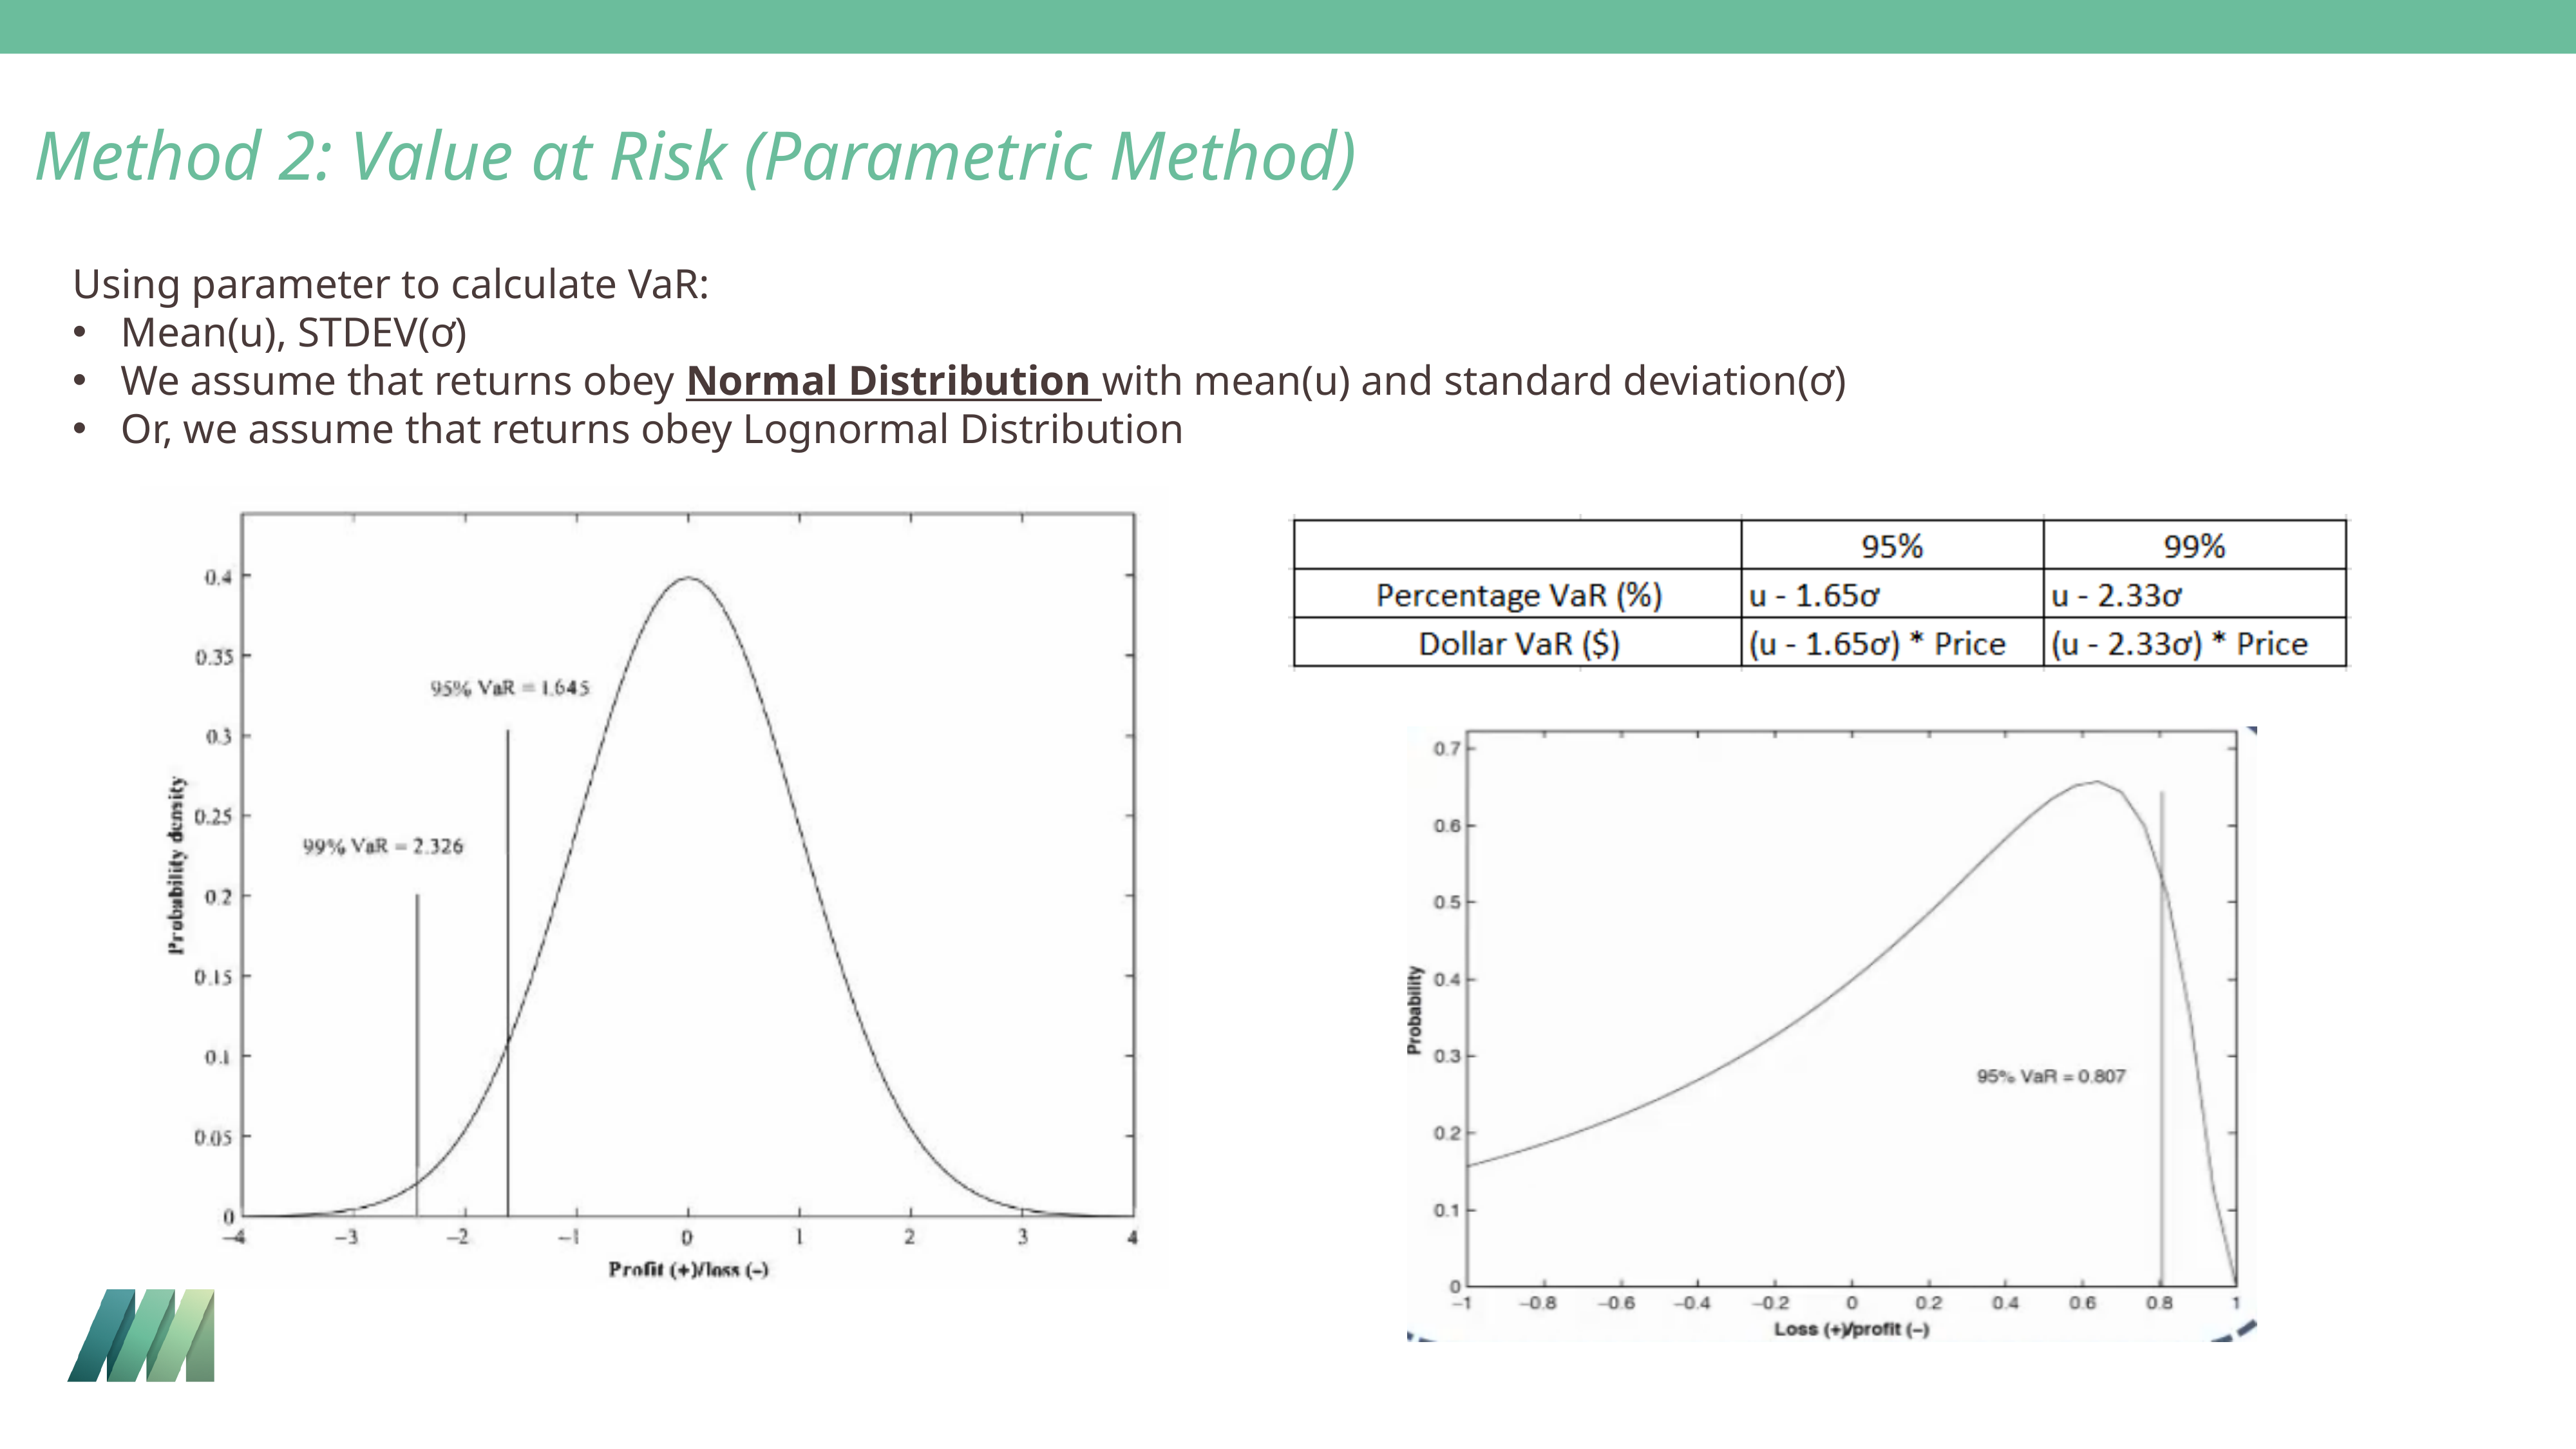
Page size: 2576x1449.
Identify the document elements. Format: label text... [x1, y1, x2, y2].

picture [1407, 726, 2258, 1343]
picture [66, 486, 1169, 1382]
text_box [0, 0, 2576, 54]
text_box Using parameter to calculate VaR: Mean(u), STDEV(ơ) We assume that returns obey Normal Distribution with mean(u) and standard deviation(ơ) Or, we assume that returns obey Lognormal Distribution [67, 253, 2375, 457]
text_box Method 2: Value at Risk (Parametric Method) [28, 107, 1363, 199]
picture [1287, 514, 2353, 672]
